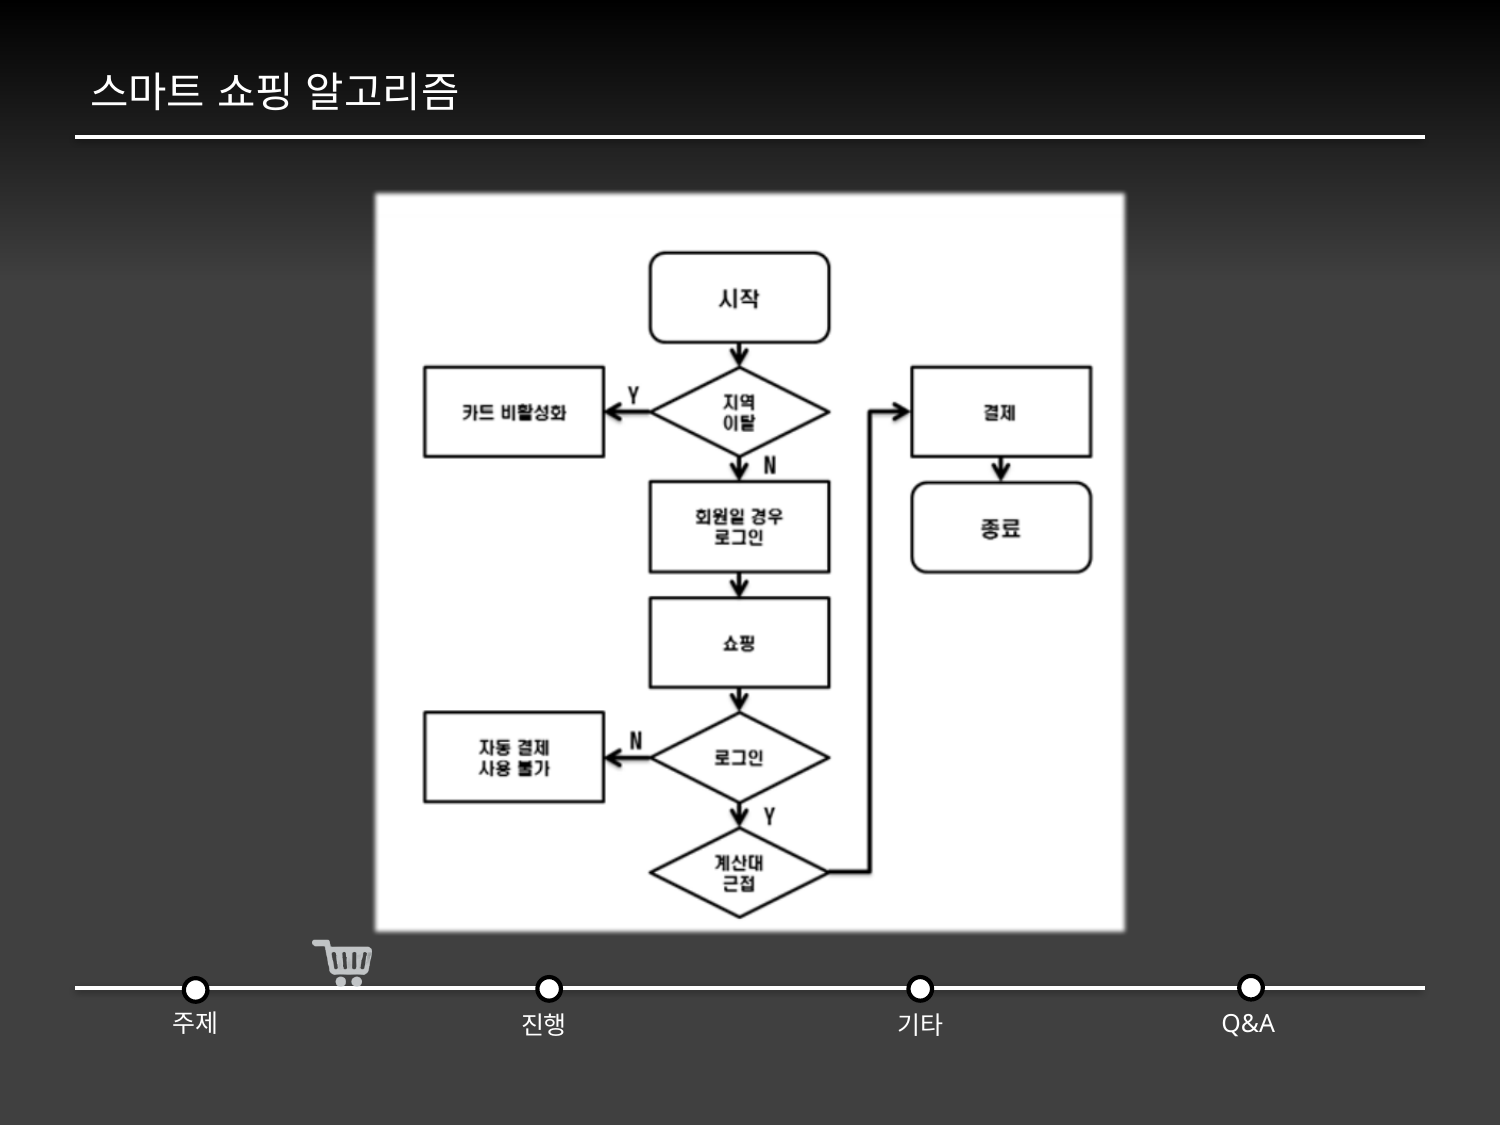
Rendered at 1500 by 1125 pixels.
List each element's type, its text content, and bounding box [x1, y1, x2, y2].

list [312, 933, 373, 993]
text_box 기타 [882, 1001, 959, 1047]
text_box [1237, 973, 1265, 1000]
text_box 진행 [506, 1001, 583, 1047]
text_box 주제 [157, 1000, 234, 1046]
text_box [906, 974, 935, 1001]
text_box [181, 976, 210, 1000]
text_box Q&A [1206, 1000, 1291, 1046]
text_box [535, 974, 564, 1001]
picture [370, 189, 1130, 936]
title 스마트 쇼핑 알고리즘 [75, 45, 1425, 138]
